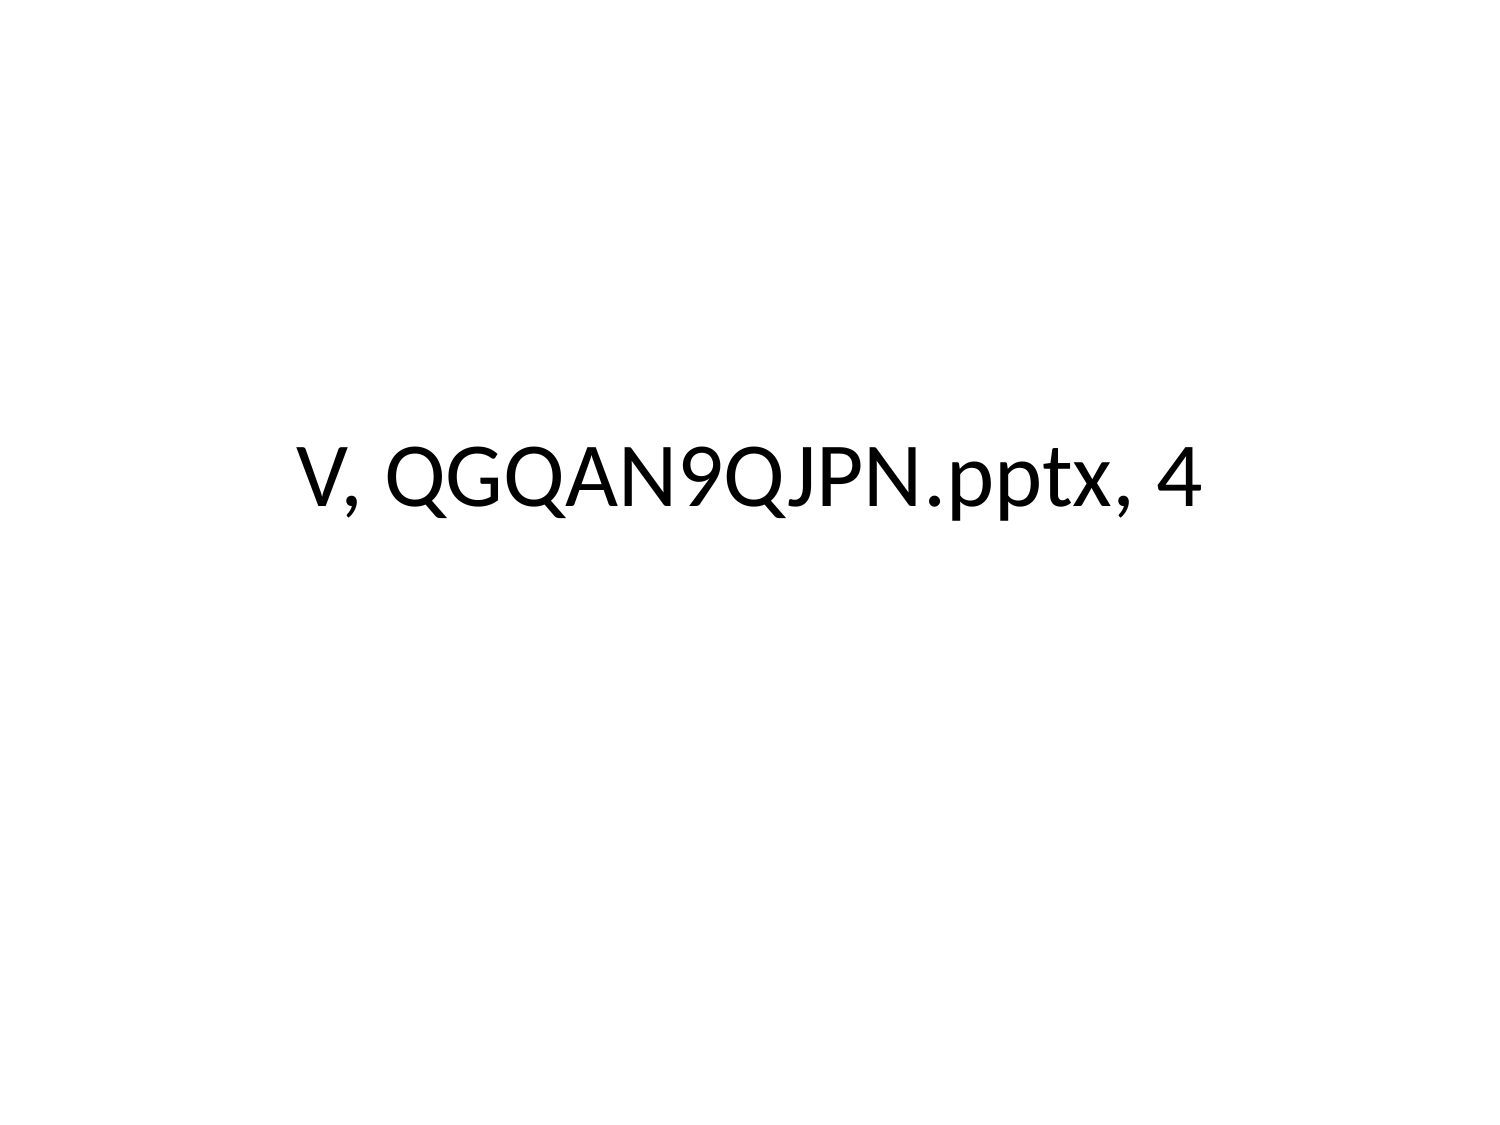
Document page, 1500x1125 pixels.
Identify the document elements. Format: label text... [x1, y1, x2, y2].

title V, QGQAN9QJPN.pptx, 4 [112, 349, 1388, 591]
